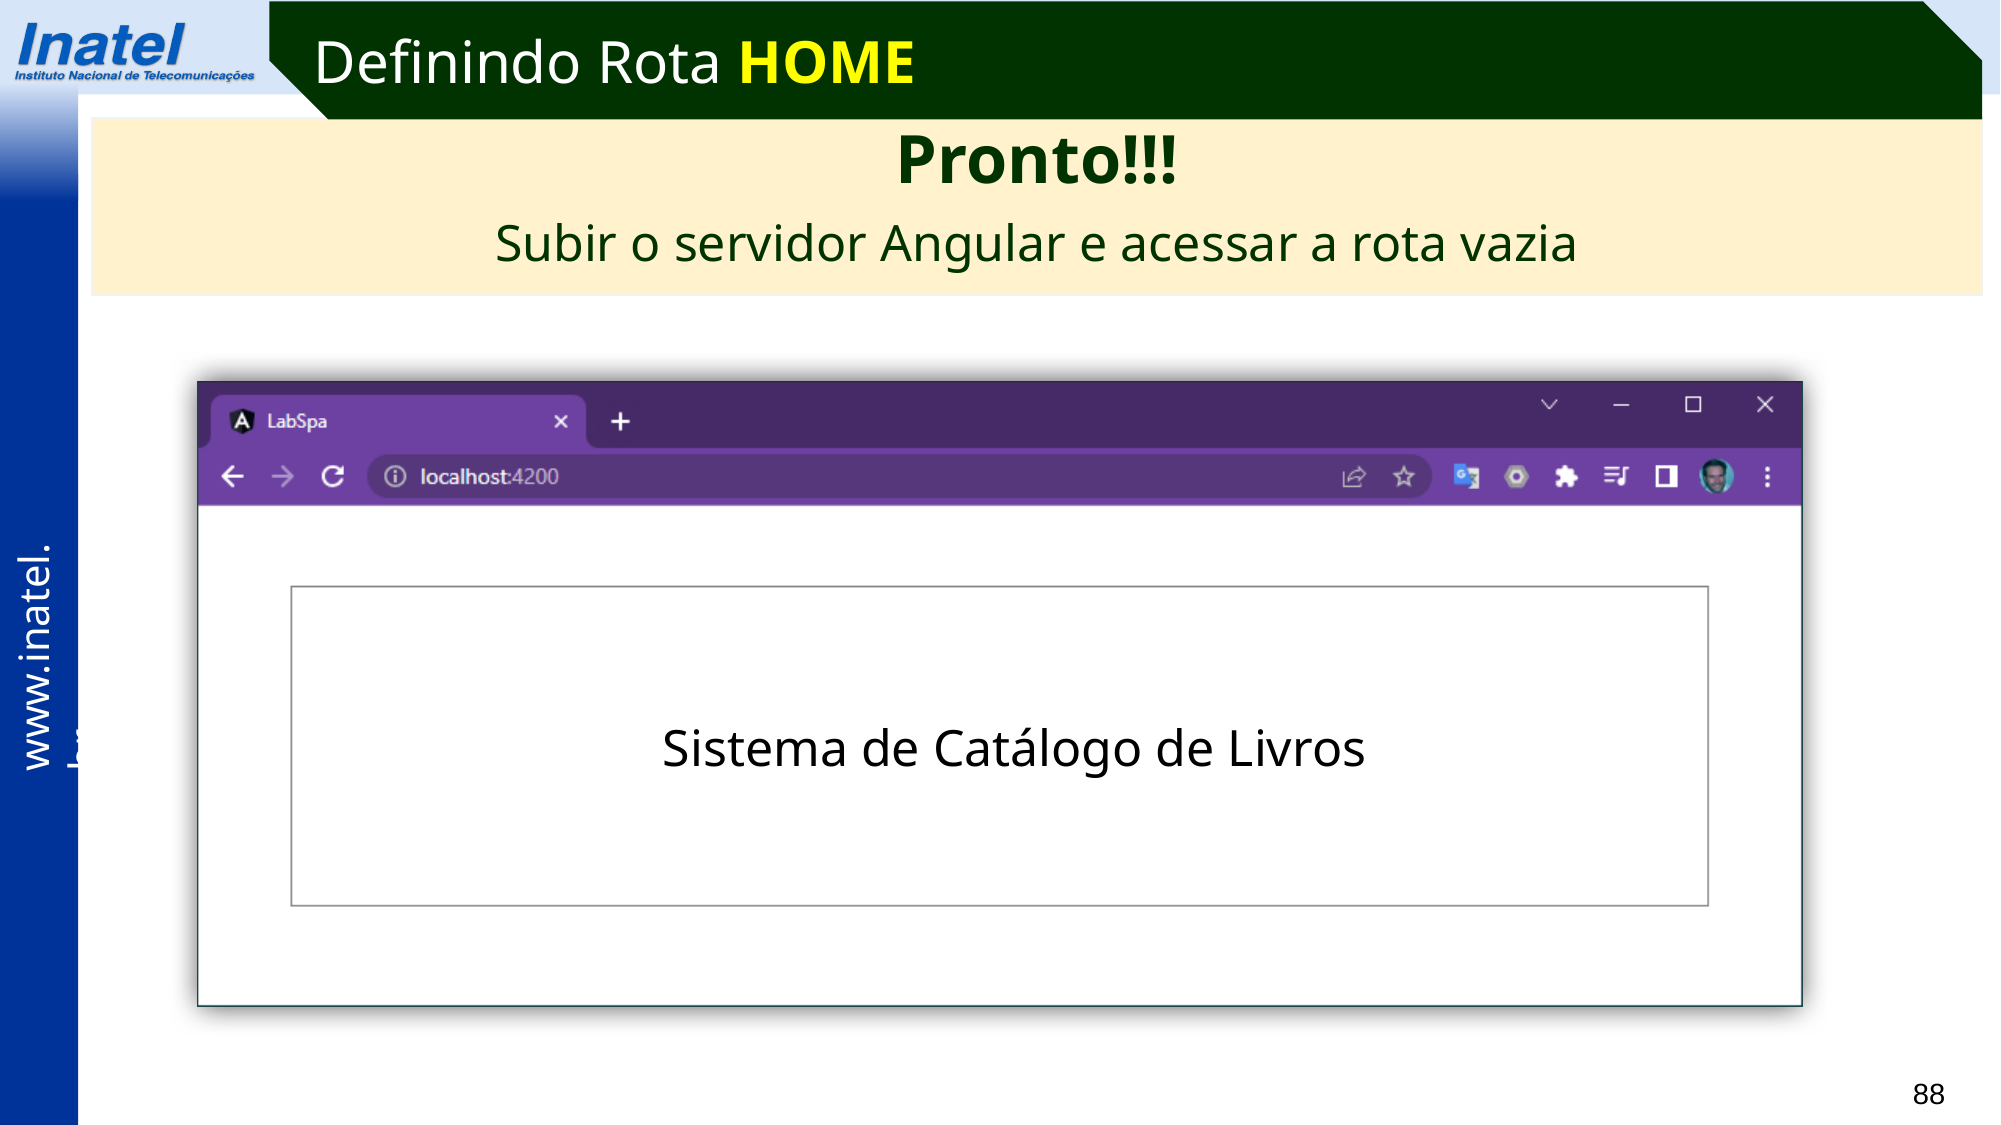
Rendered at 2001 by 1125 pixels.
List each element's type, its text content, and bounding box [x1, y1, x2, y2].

picture [12, 20, 258, 85]
text_box Definindo Rota HOME [269, 1, 1983, 120]
text_box Pronto!!! Subir o servidor Angular e acessar a rota vazia [91, 117, 1983, 296]
picture [197, 381, 1803, 1007]
